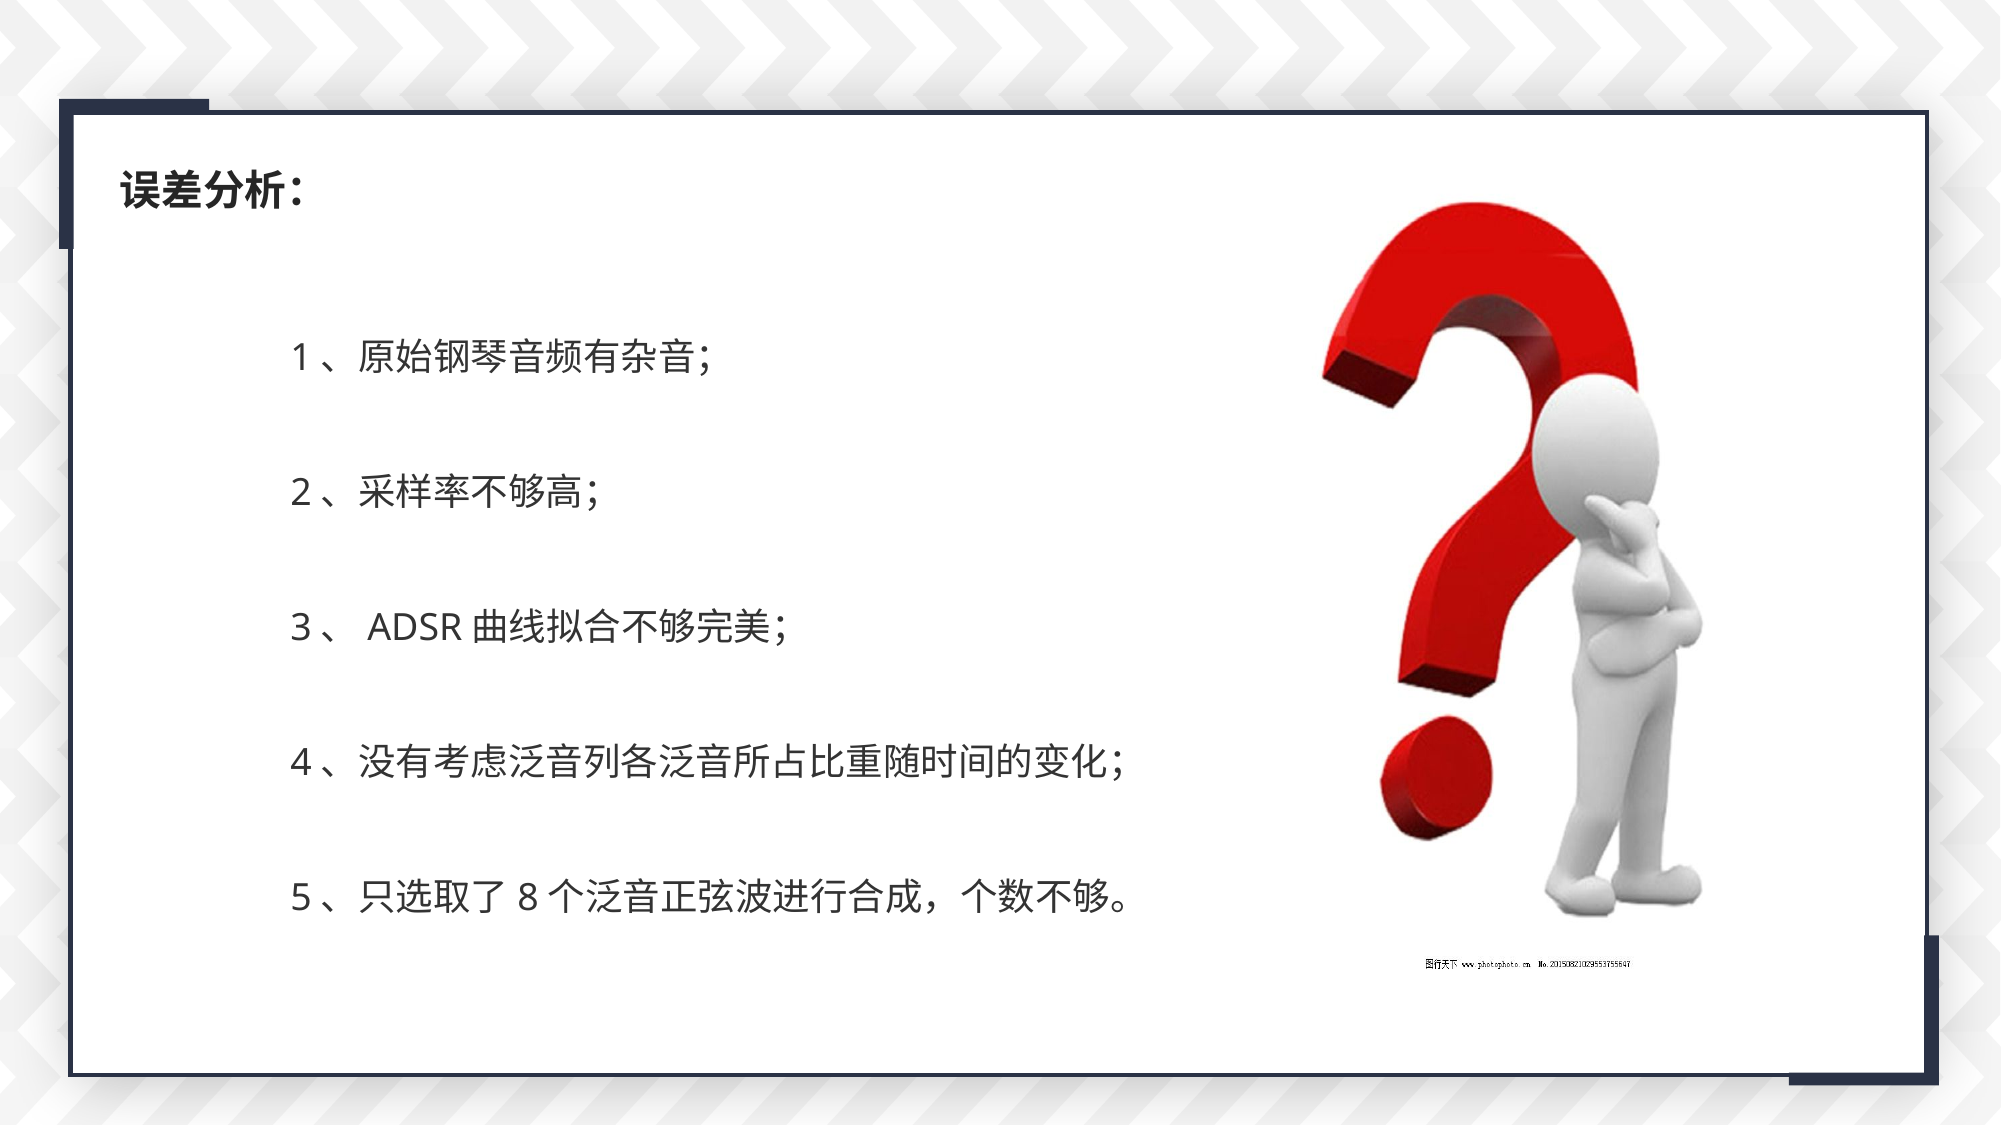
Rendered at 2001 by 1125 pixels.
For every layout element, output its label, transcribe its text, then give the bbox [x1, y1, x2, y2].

picture [1183, 153, 1869, 971]
text_box 1、原始钢琴音频有杂音； 2、采样率不够高； 3、ADSR曲线拟合不够完美； 4、没有考虑泛音列各泛音所占比重随时间的变化； 5、只选取了8个泛音正弦波进行合成，个数不够。 [275, 302, 1183, 926]
text_box 误差分析： [104, 141, 558, 222]
